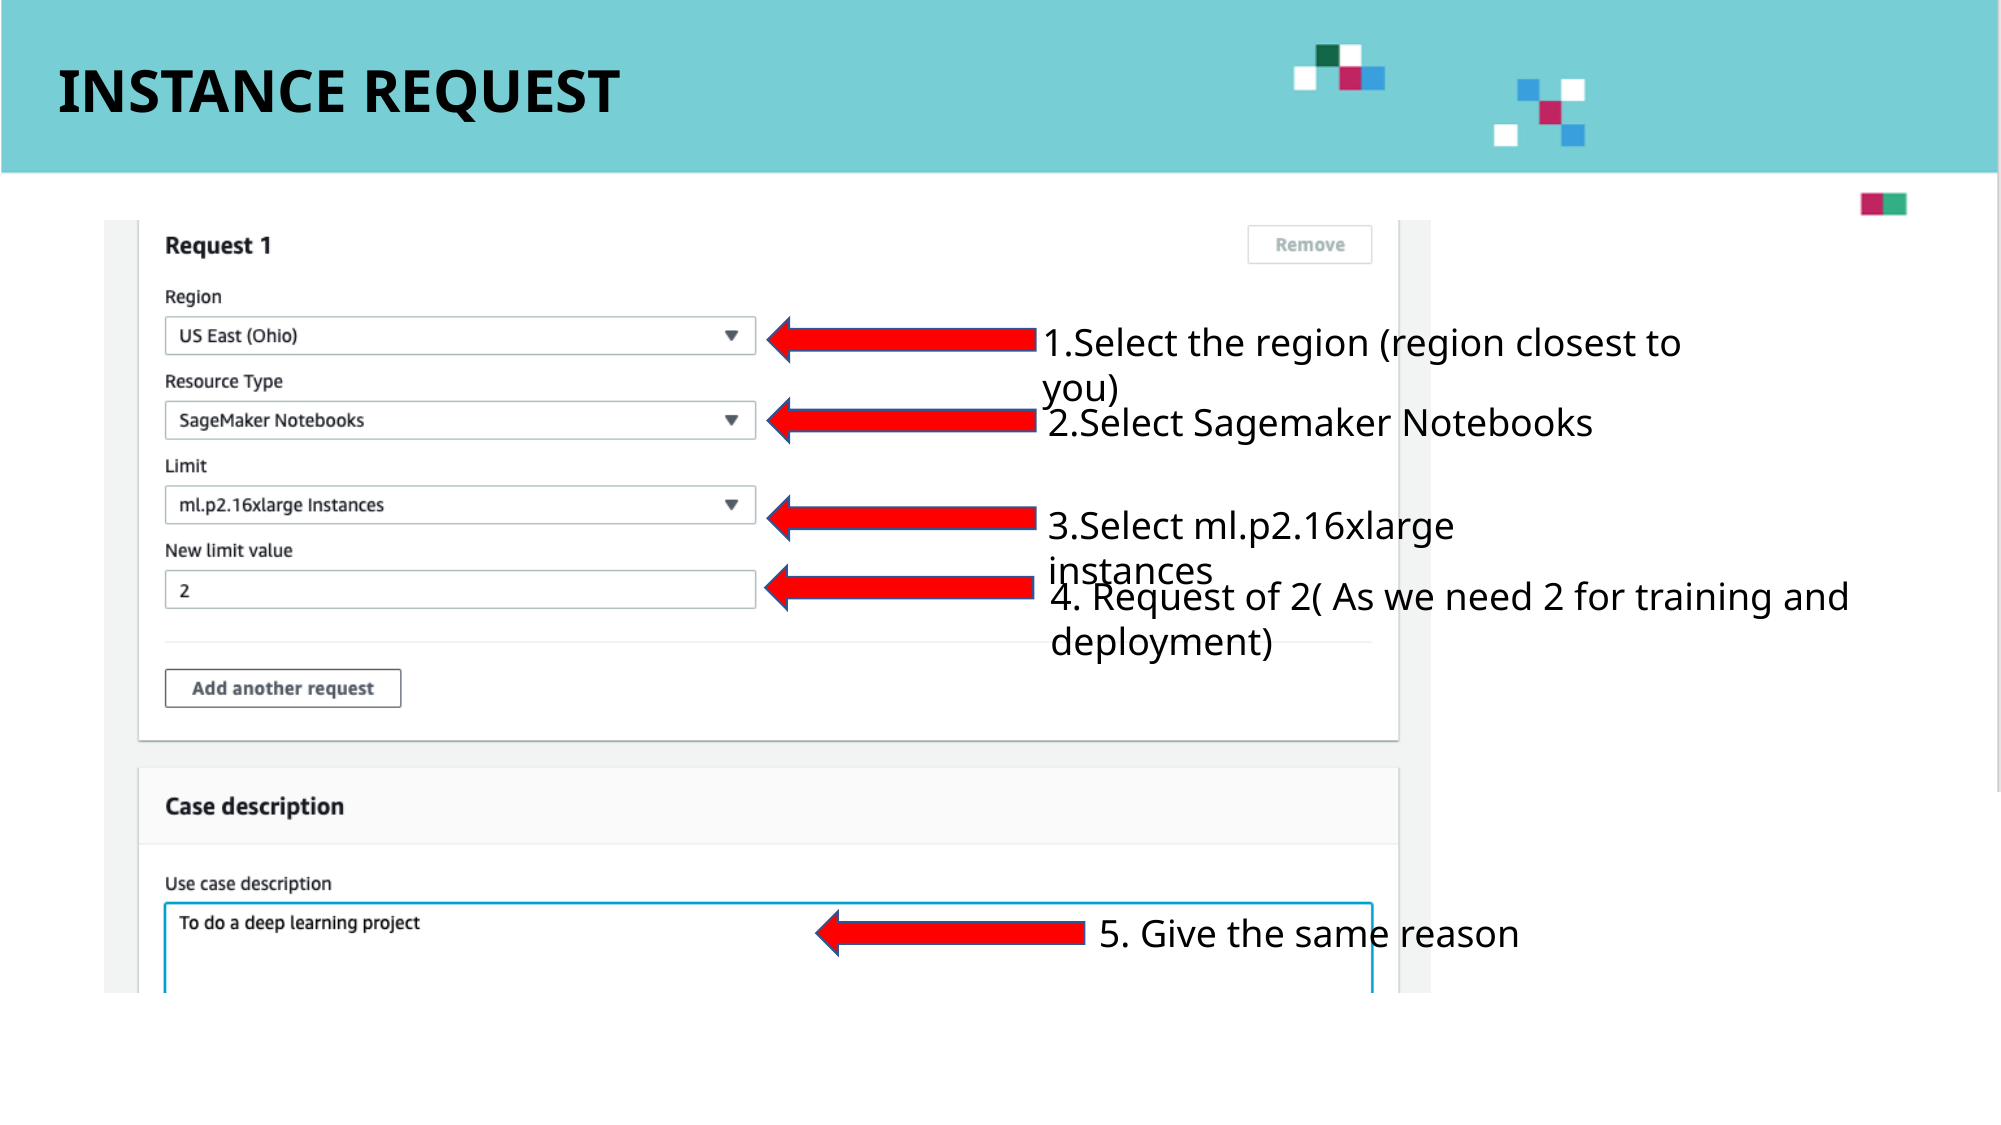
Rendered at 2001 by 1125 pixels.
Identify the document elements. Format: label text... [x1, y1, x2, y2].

text_box 5. Give the same reason [1431, 902, 1572, 963]
picture [1, 0, 2001, 993]
